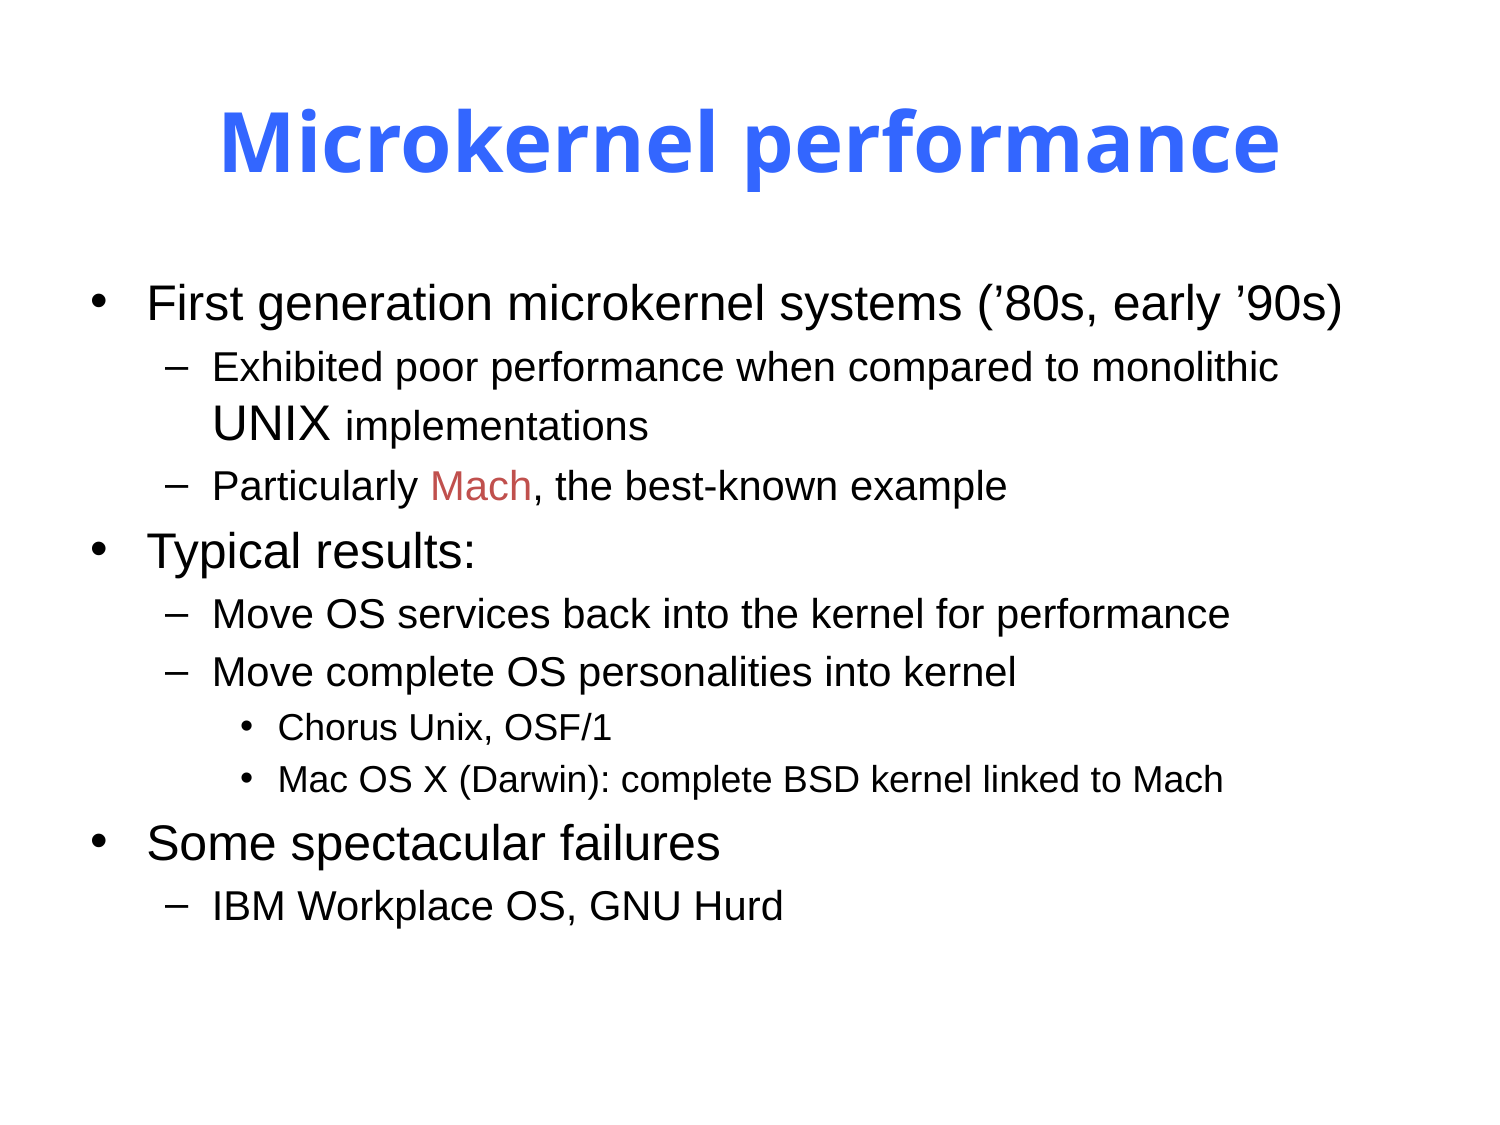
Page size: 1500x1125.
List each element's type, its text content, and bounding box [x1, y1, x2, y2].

title Microkernel performance [75, 45, 1425, 233]
list First generation microkernel systems (’80s, early ’90s) Exhibited poor performance when compared to monolithic UNIX implementations Particularly Mach, the best‐known example Typical results: Move OS services back into the kernel for performance Move complete OS personalities into kernel Chorus Unix, OSF/1 Mac OS X (Darwin): complete BSD kernel linked to Mach Some spectacular failures IBM Workplace OS, GNU Hurd [75, 262, 1425, 1005]
